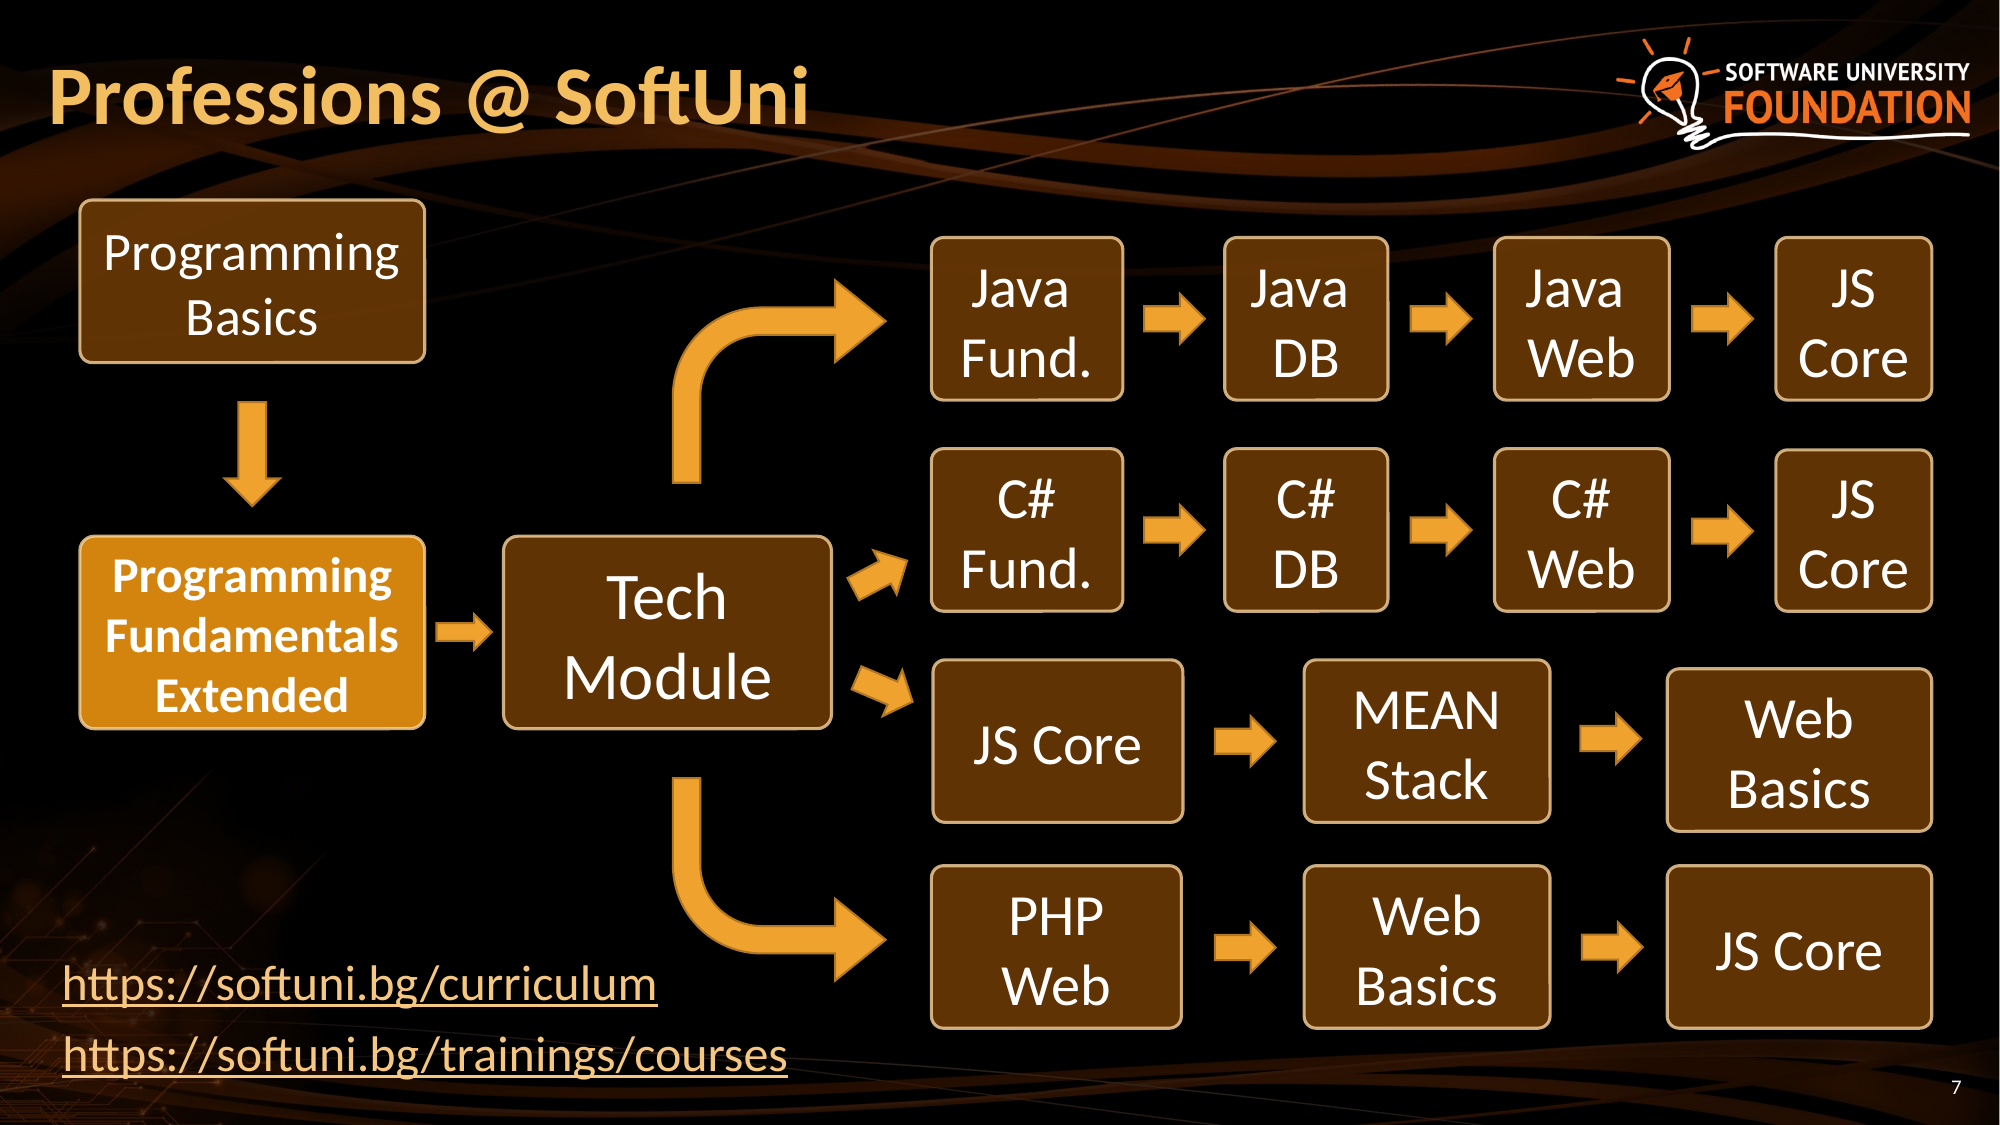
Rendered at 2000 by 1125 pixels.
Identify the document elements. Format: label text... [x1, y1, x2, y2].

text_box JS Core [931, 658, 1185, 824]
slide_number 7 [1897, 1070, 1968, 1103]
title Professions @ SoftUni [30, 6, 1602, 189]
text_box C# Web [1493, 447, 1671, 613]
text_box https://softuni.bg/trainings/courses [47, 1014, 804, 1089]
text_box JS Core [1774, 448, 1933, 613]
text_box [671, 777, 888, 983]
text_box [1213, 713, 1278, 769]
text_box [1213, 920, 1278, 976]
text_box [435, 611, 494, 653]
text_box Tech Module [502, 535, 833, 730]
text_box Programming Basics [78, 198, 426, 364]
text_box [1409, 291, 1474, 347]
text_box Programming Fundamentals Extended [78, 535, 426, 730]
text_box Java Web [1493, 236, 1671, 402]
text_box [1691, 503, 1755, 559]
text_box JS Core [1666, 864, 1933, 1030]
text_box https://softuni.bg/curriculum [46, 942, 673, 1018]
text_box [1143, 502, 1207, 558]
text_box PHP Web [930, 864, 1183, 1030]
text_box [671, 278, 888, 484]
text_box [222, 401, 283, 508]
picture [0, 0, 2000, 1125]
text_box [1579, 711, 1643, 767]
text_box MEAN Stack [1303, 658, 1552, 824]
text_box [846, 548, 909, 602]
text_box [850, 664, 914, 719]
text_box [1143, 291, 1207, 347]
text_box JS Core [1774, 236, 1933, 402]
text_box Java DB [1223, 236, 1390, 402]
text_box [1409, 502, 1474, 558]
text_box [1691, 291, 1755, 347]
text_box Web Basics [1303, 864, 1552, 1030]
text_box C# Fund. [930, 447, 1124, 613]
text_box Java Fund. [930, 236, 1124, 402]
text_box Web Basics [1666, 667, 1933, 833]
text_box [1580, 919, 1645, 975]
text_box C# DB [1223, 447, 1390, 613]
